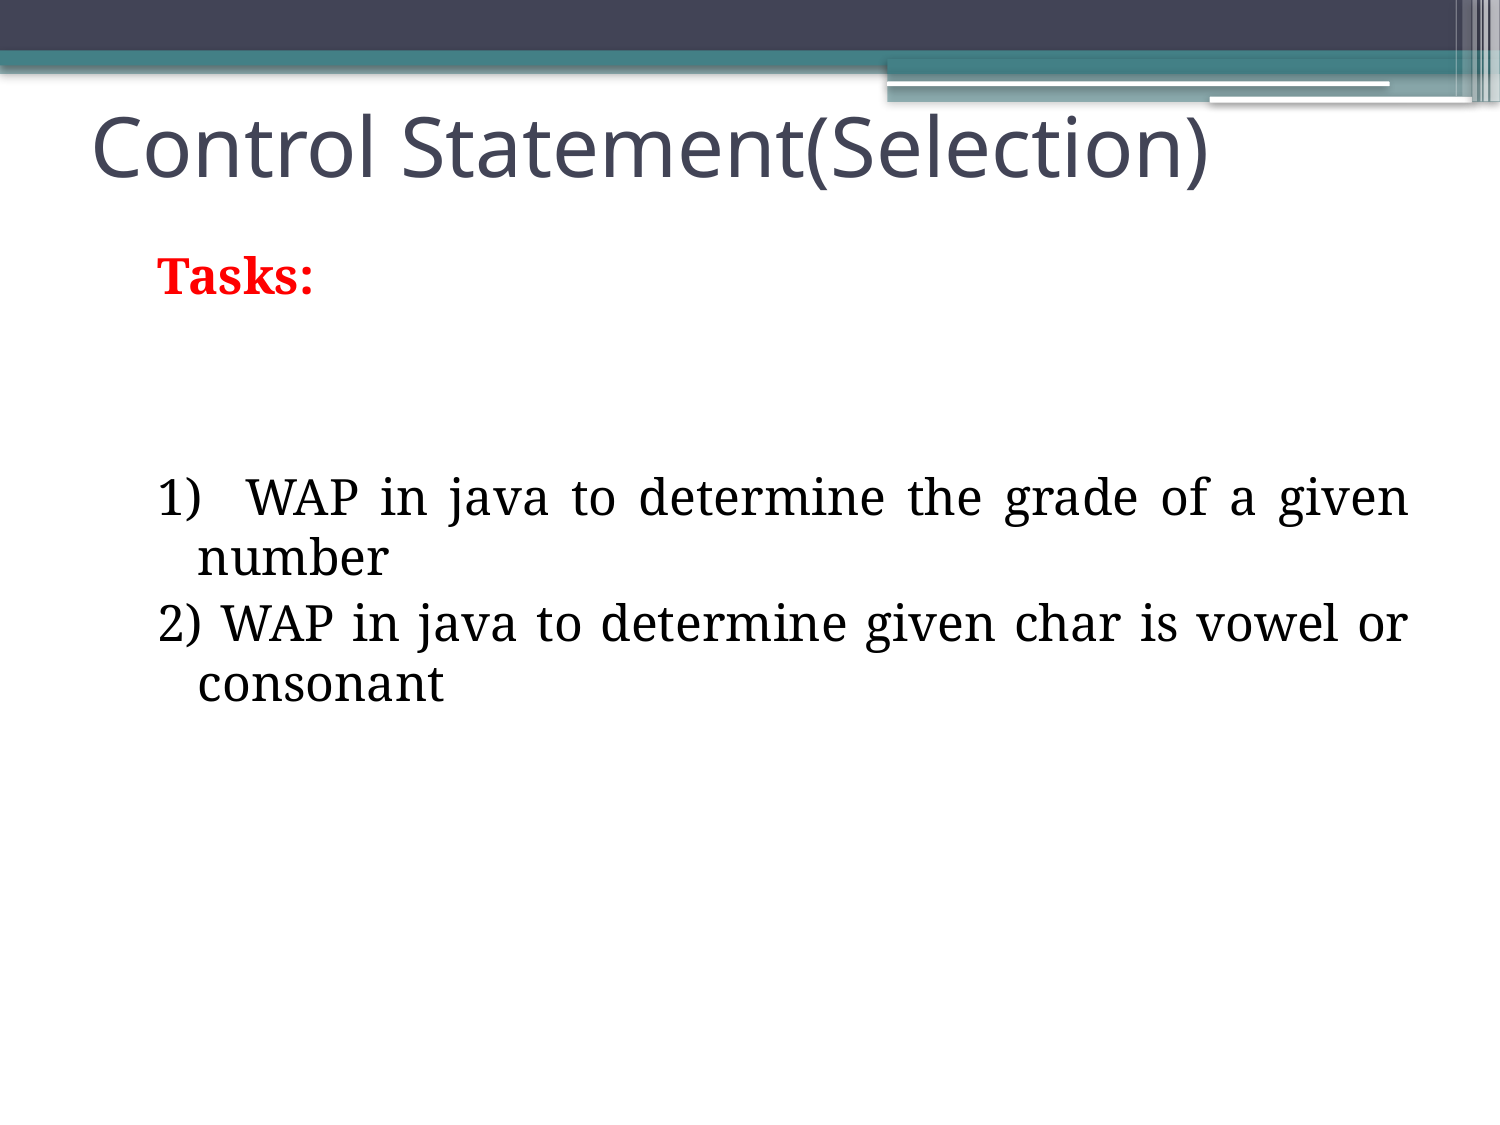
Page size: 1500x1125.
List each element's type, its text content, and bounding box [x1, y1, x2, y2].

title Control Statement(Selection) [74, 99, 1426, 188]
list Tasks: 1) WAP in java to determine the grade of a given number 2) WAP in java to determine given char is vowel or consonant [74, 237, 1426, 1079]
